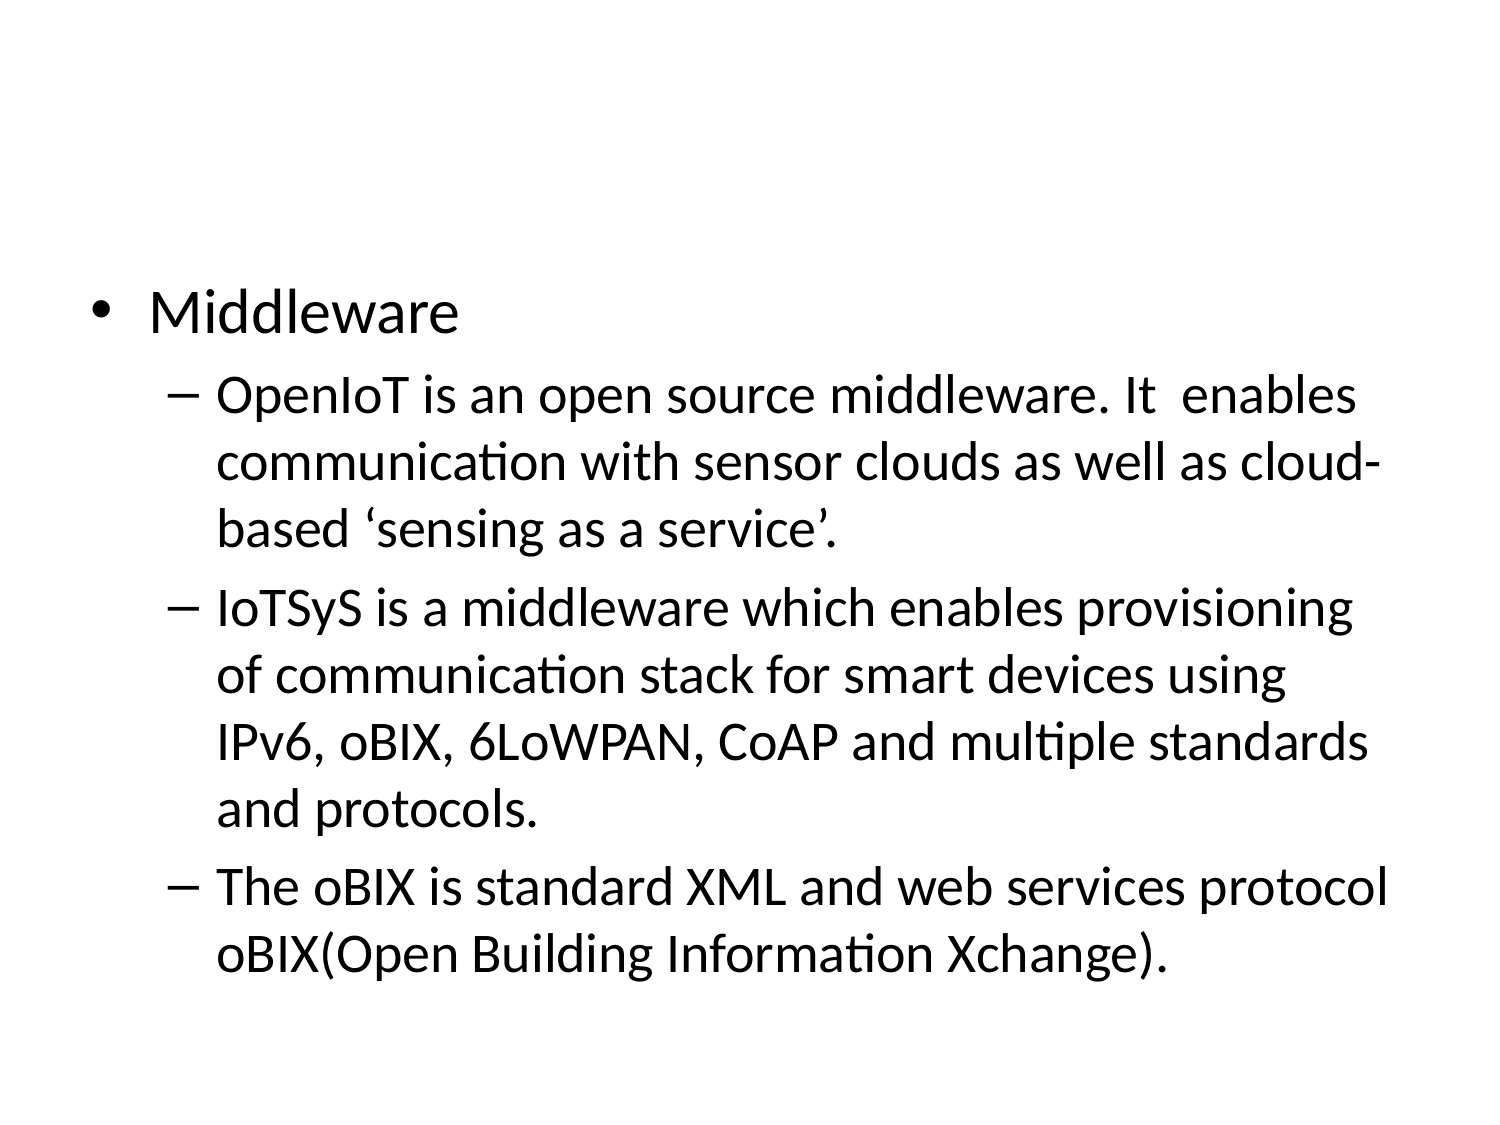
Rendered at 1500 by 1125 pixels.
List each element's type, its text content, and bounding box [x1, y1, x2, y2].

list Middleware OpenIoT is an open source middleware. It enables communication with sensor clouds as well as cloud-based ‘sensing as a service’. IoTSyS is a middleware which enables provisioning of communication stack for smart devices using IPv6, oBIX, 6LoWPAN, CoAP and multiple standards and protocols. The oBIX is standard XML and web services protocol oBIX(Open Building Information Xchange). [75, 262, 1425, 1005]
